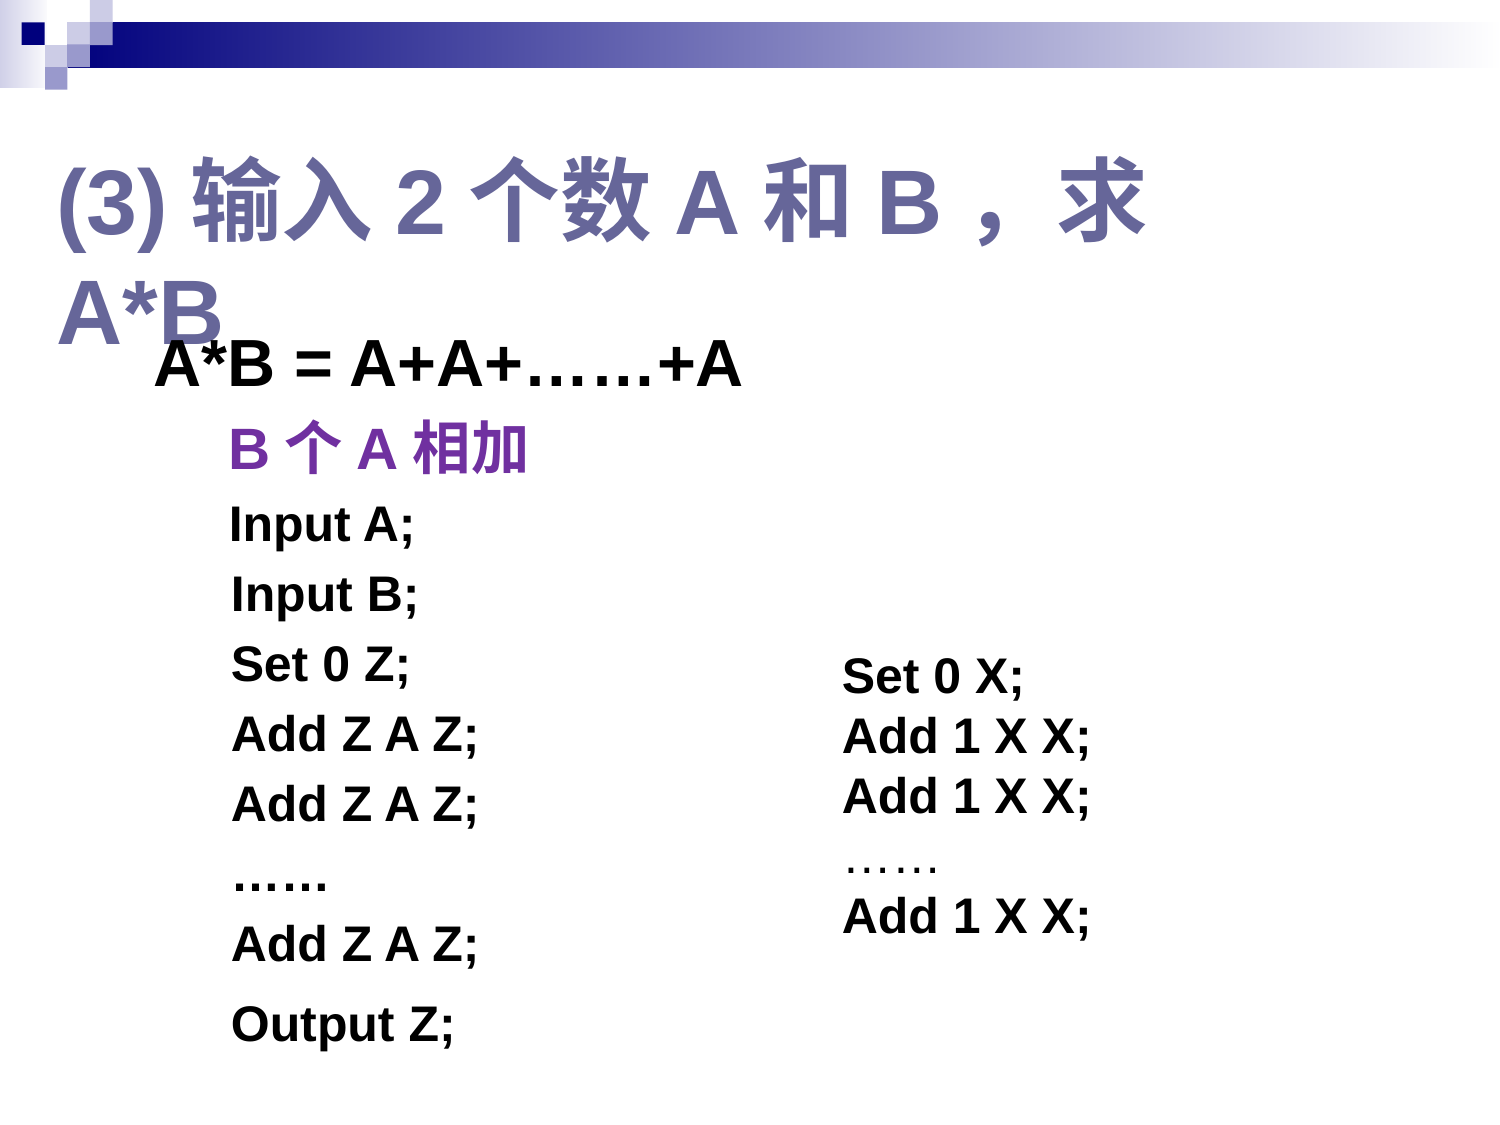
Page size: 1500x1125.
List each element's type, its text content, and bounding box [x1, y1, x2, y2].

list A*B = A+A+……+A B个A相加 Input A; Input B; Set 0 Z; Add Z A Z; Add Z A Z; …… Add Z A Z; Output Z; [138, 311, 1129, 1095]
title (3)输入2个数A和B，求A*B [41, 190, 1327, 315]
text_box Set 0 X; Add 1 X X; Add 1 X X; …… Add 1 X X; [827, 636, 1107, 951]
